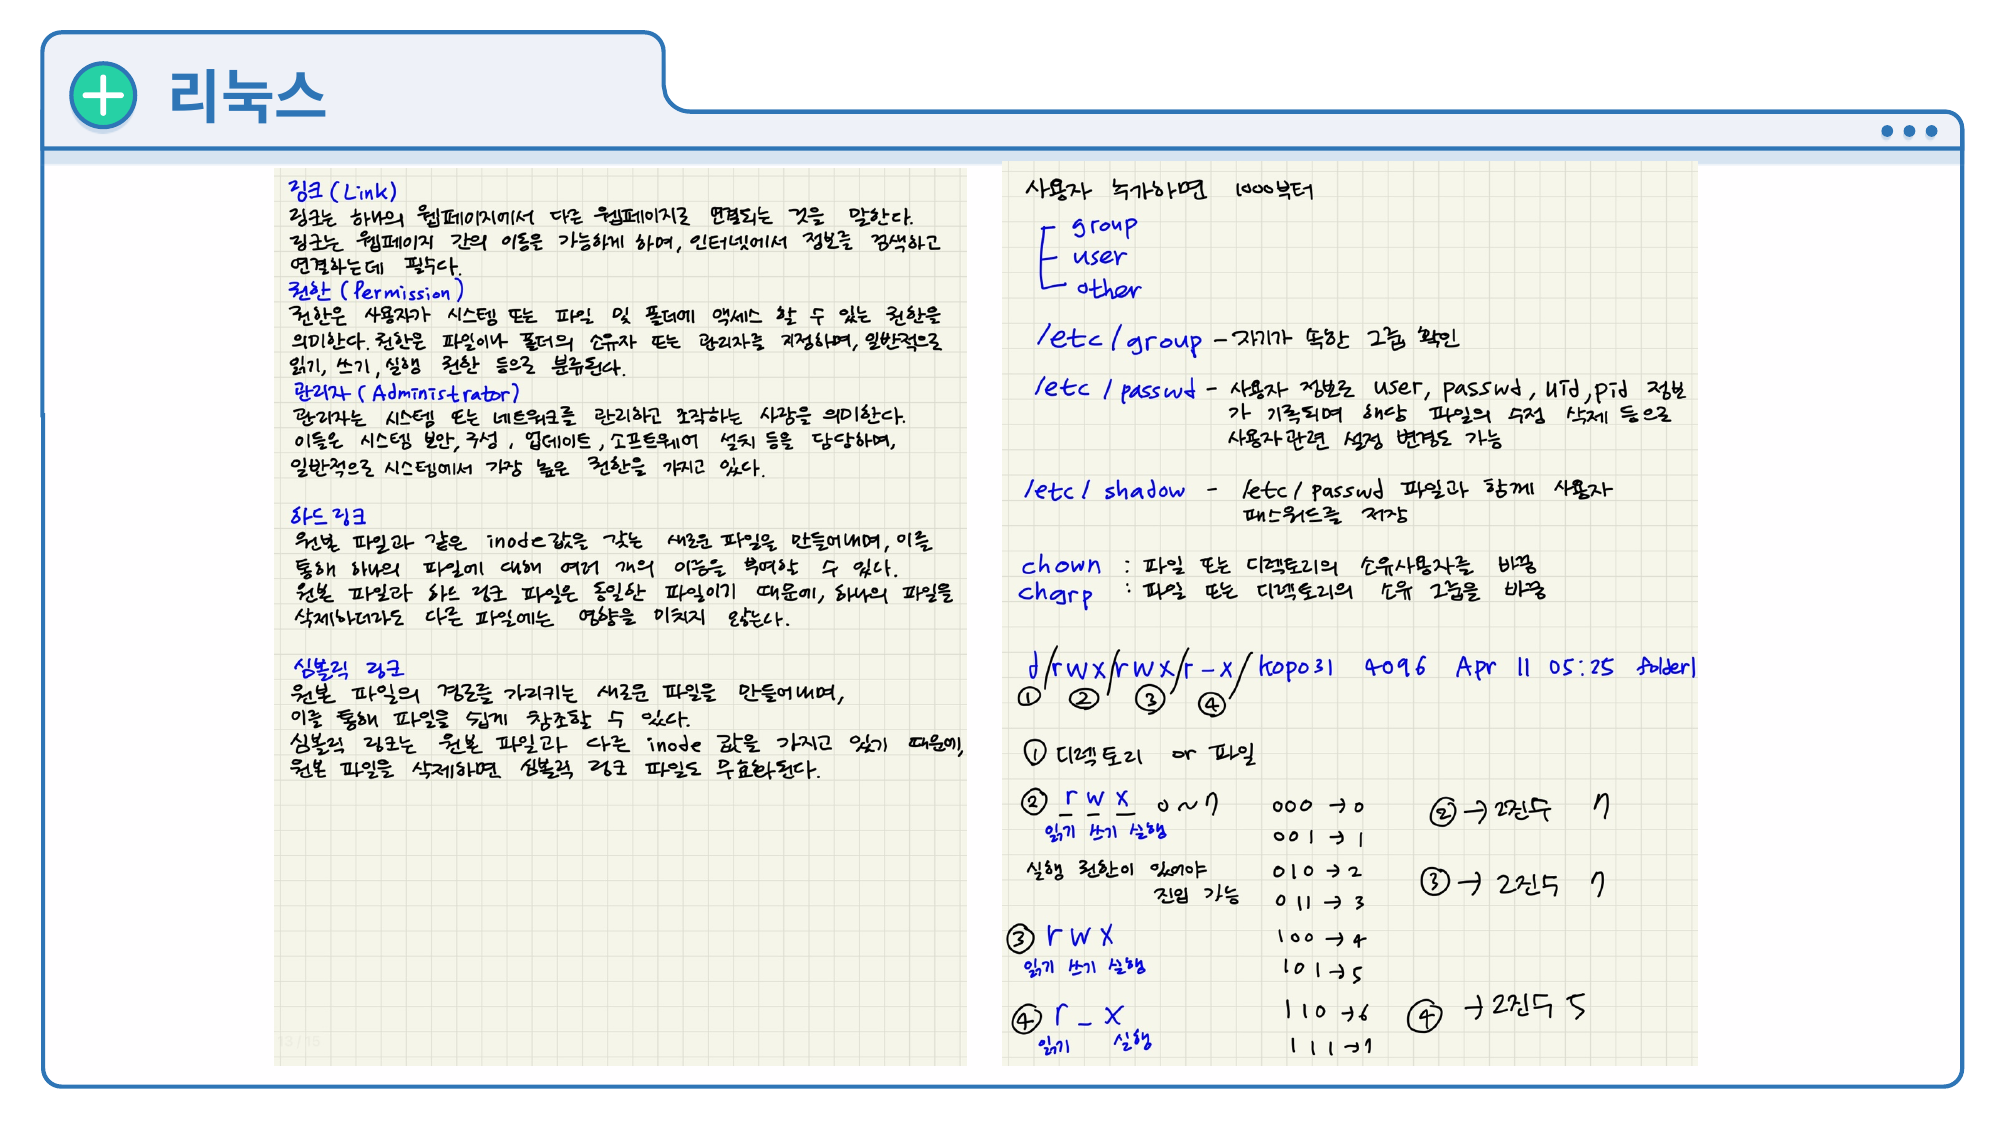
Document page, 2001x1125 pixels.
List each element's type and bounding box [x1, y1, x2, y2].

picture [1002, 161, 1698, 1066]
text_box [71, 63, 136, 128]
text_box [42, 32, 1963, 1087]
picture [274, 168, 967, 1066]
